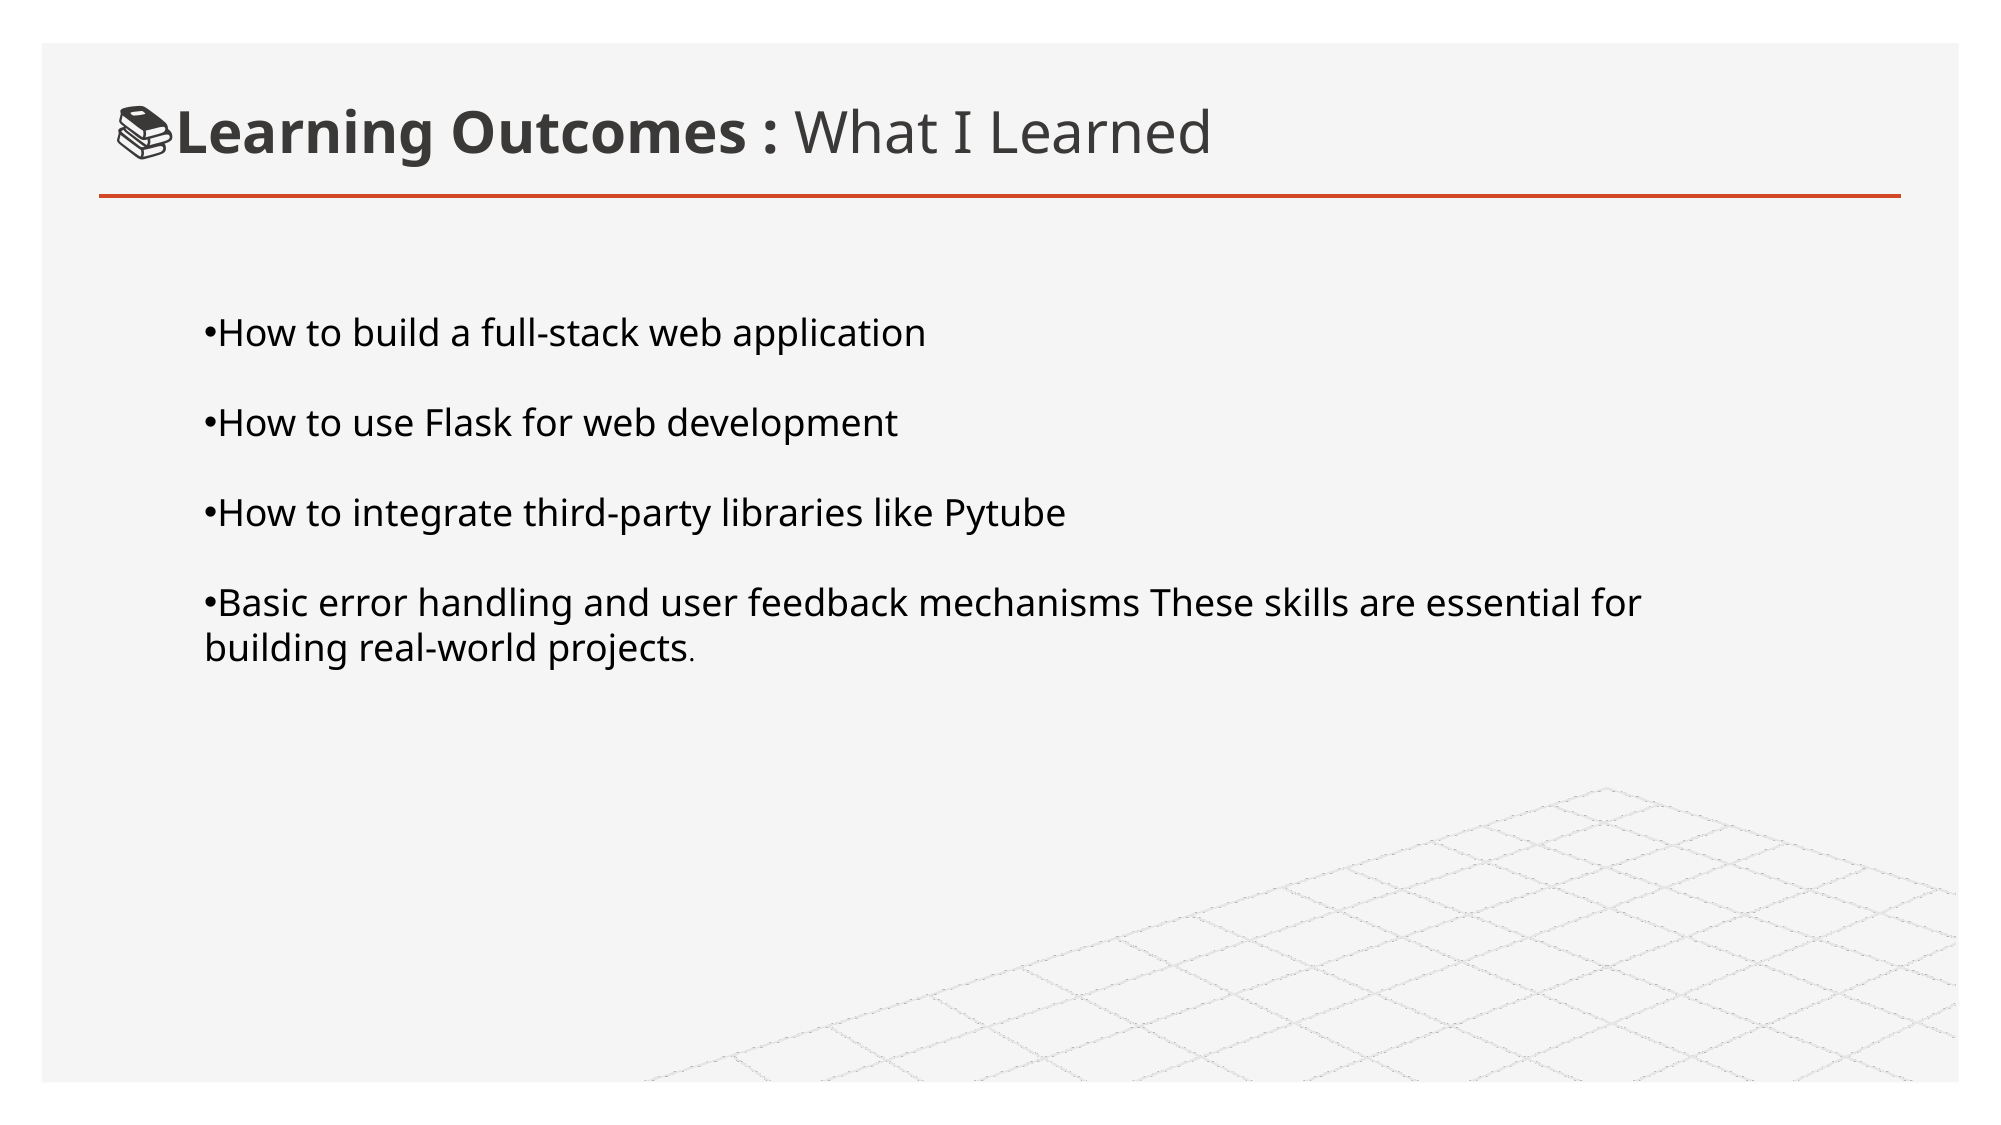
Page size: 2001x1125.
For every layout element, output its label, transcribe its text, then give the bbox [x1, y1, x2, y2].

title 📚Learning Outcomes : What I Learned [99, 73, 1901, 197]
picture [607, 787, 1956, 1081]
text_box How to build a full-stack web application How to use Flask for web development How to integrate third-party libraries like Pytube Basic error handling and user feedback mechanisms These skills are essential for building real-world projects. [189, 301, 1766, 760]
